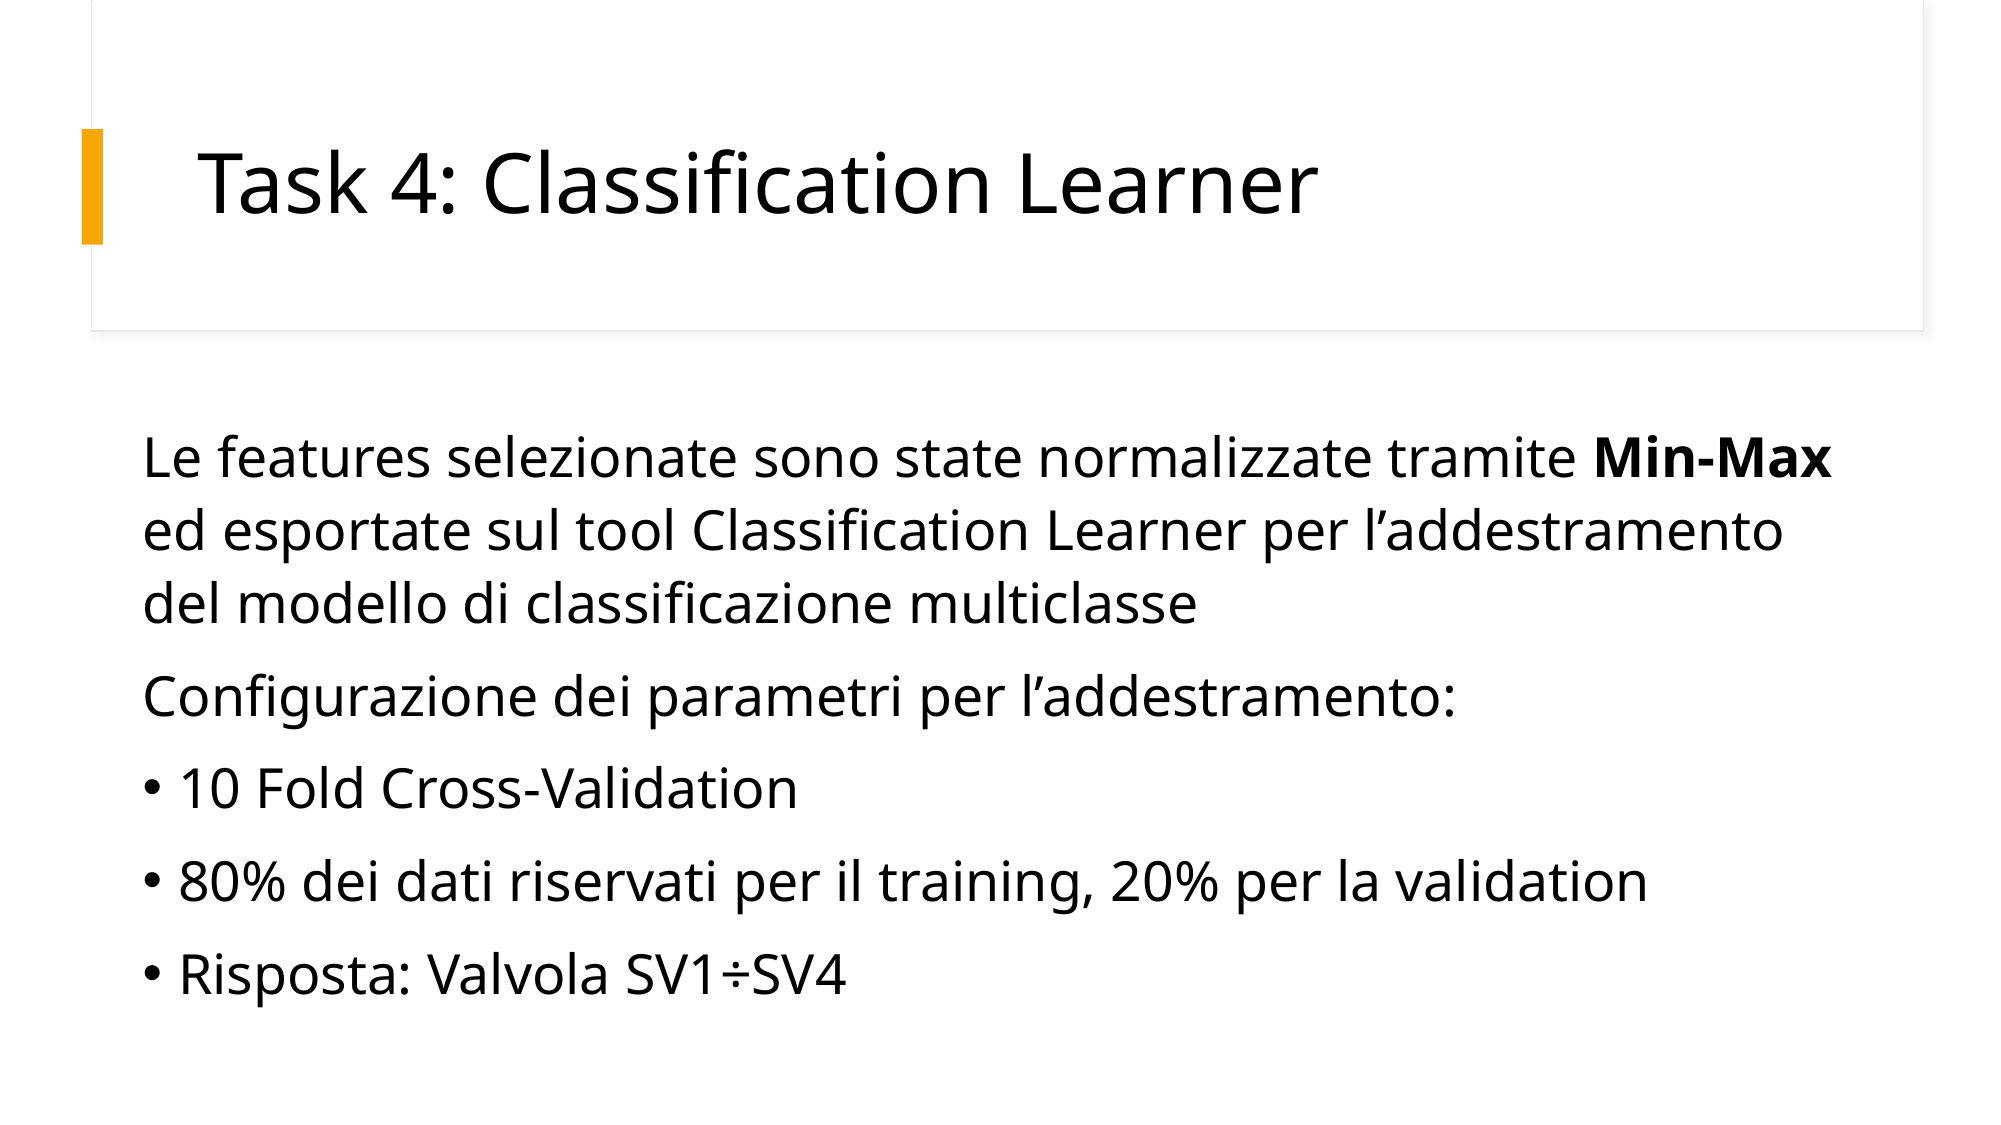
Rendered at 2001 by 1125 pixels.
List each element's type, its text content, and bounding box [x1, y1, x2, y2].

title Task 4: Classification Learner [183, 90, 1851, 284]
list Le features selezionate sono state normalizzate tramite Min-Max ed esportate sul tool Classification Learner per l’addestramento del modello di classificazione multiclasse Configurazione dei parametri per l’addestramento: 10 Fold Cross-Validation 80% dei dati riservati per il training, 20% per la validation Risposta: Valvola SV1÷SV4 [127, 408, 1873, 1015]
